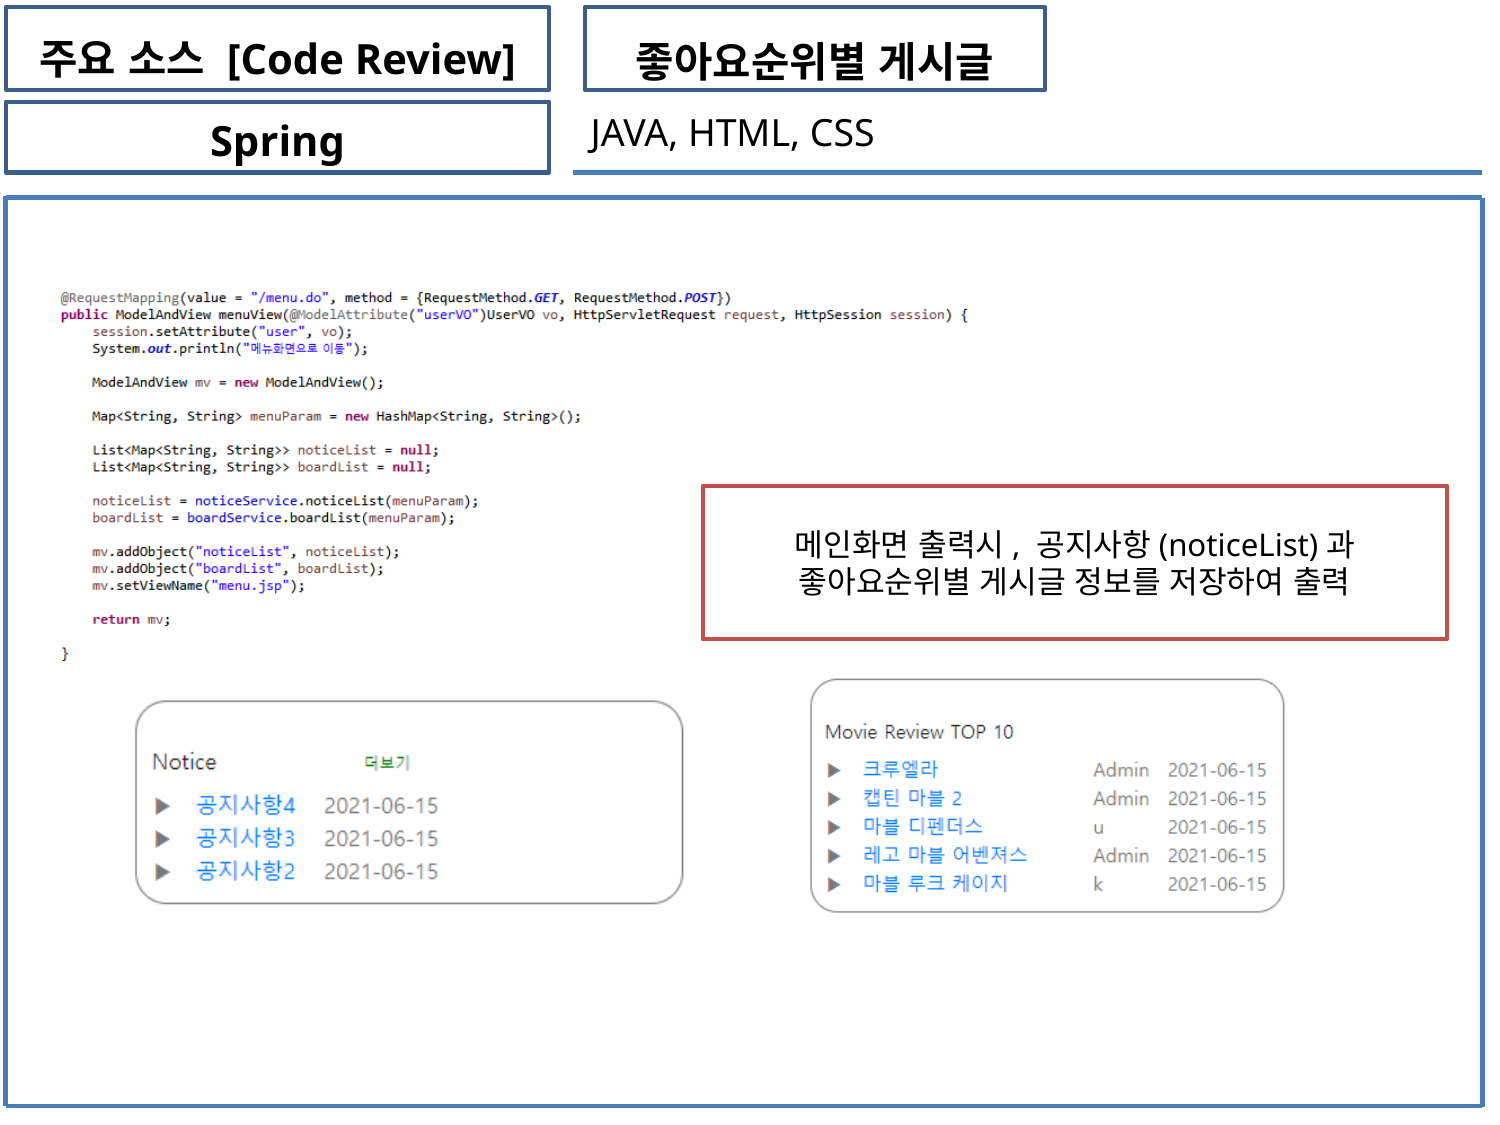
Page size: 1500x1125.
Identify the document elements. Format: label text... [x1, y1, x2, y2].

text_box 주요 소스 [Code Review] [4, 5, 551, 92]
picture [123, 685, 693, 918]
text_box 메인화면 출력시, 공지사항(noticeList)과 좋아요순위별 게시글 정보를 저장하여 출력 [985, 484, 1449, 641]
picture [52, 283, 1294, 925]
text_box Spring [4, 100, 551, 175]
text_box 좋아요순위별 게시글 [583, 5, 1047, 92]
text_box JAVA, HTML, CSS [575, 101, 890, 162]
